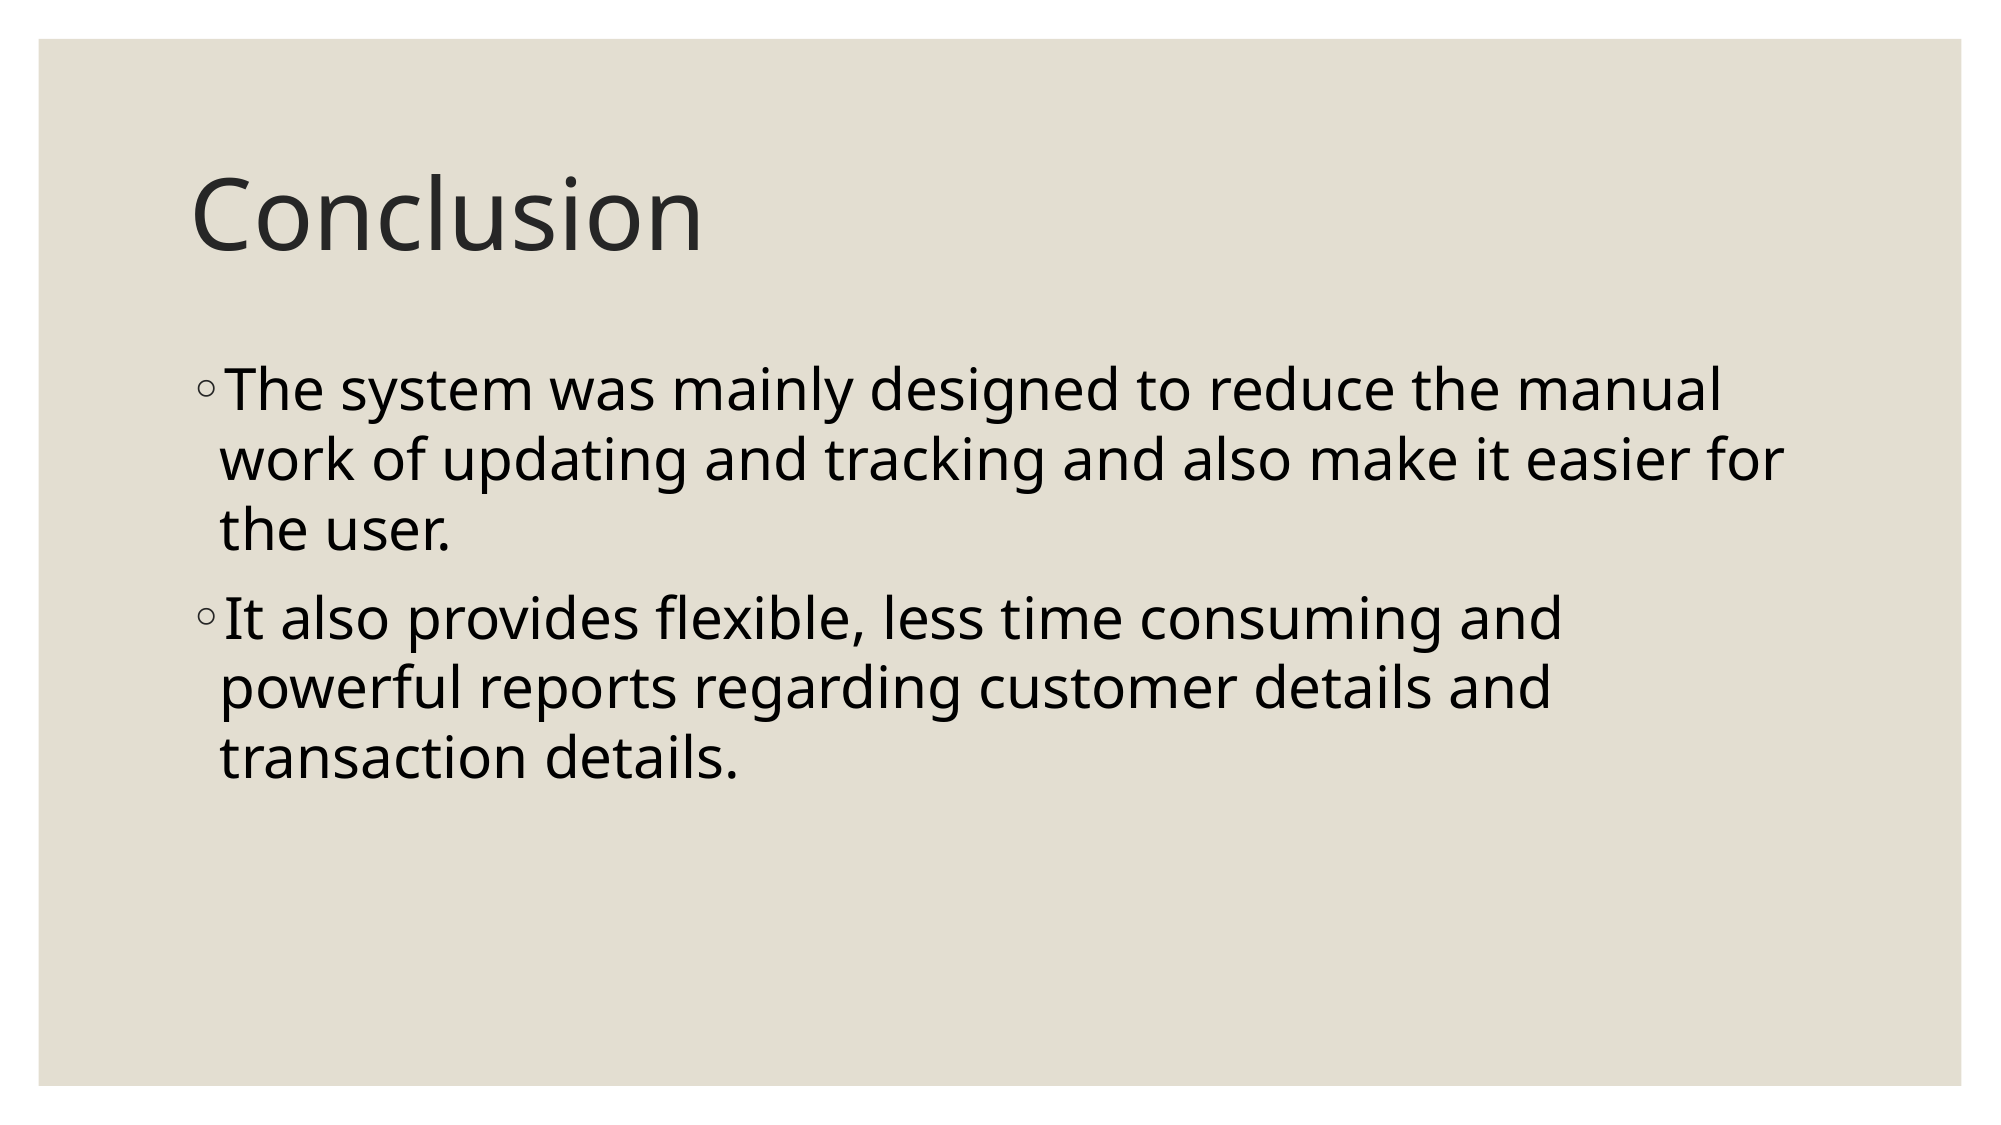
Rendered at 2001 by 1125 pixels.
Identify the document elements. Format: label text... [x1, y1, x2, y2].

title Conclusion [174, 105, 1825, 331]
list The system was mainly designed to reduce the manual work of updating and tracking and also make it easier for the user. It also provides flexible, less time consuming and powerful reports regarding customer details and transaction details. [174, 345, 1825, 990]
